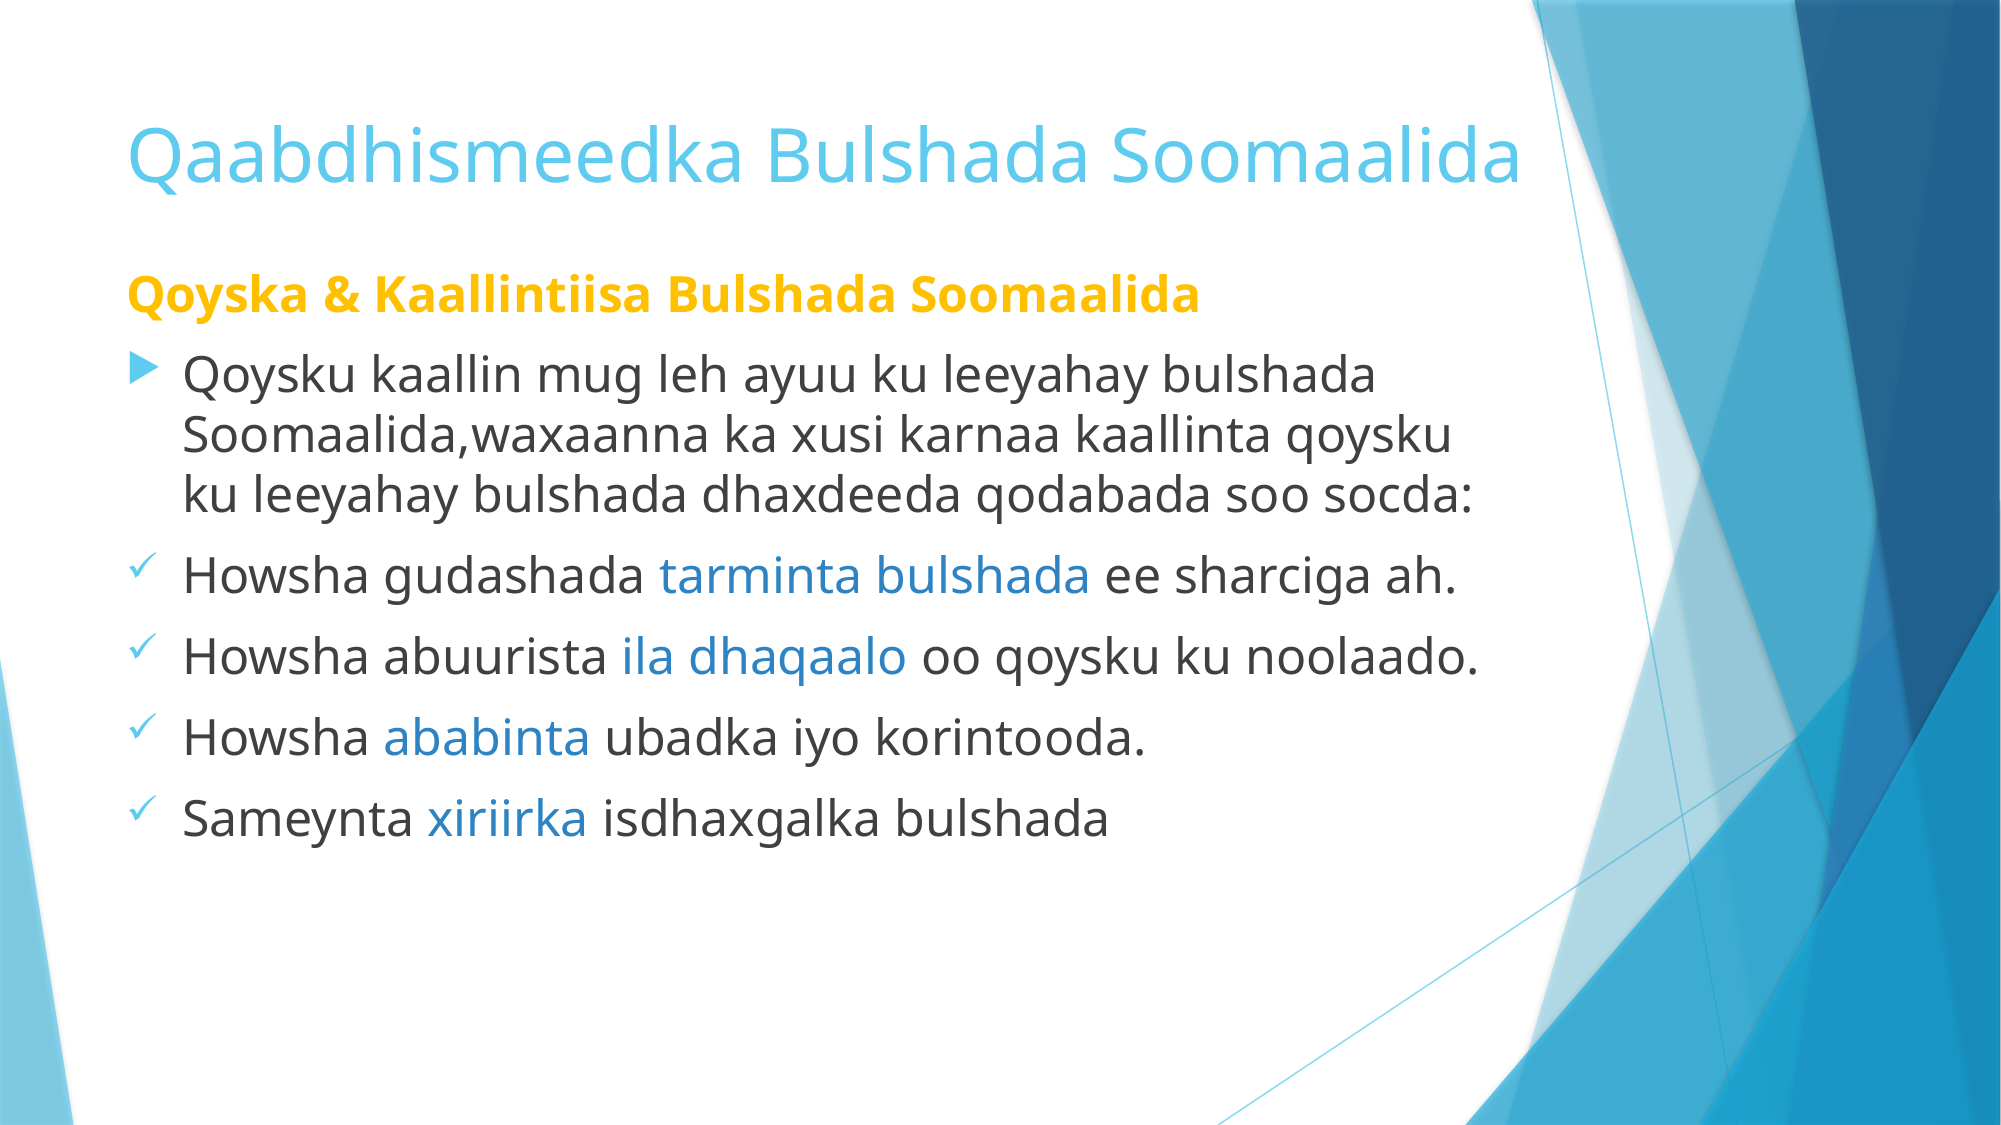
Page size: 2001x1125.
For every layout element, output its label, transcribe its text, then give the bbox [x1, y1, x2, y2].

list Qoyska & Kaallintiisa Bulshada Soomaalida Qoysku kaallin mug leh ayuu ku leeyahay bulshada Soomaalida,waxaanna ka xusi karnaa kaallinta qoysku ku leeyahay bulshada dhaxdeeda qodabada soo socda: Howsha gudashada tarminta bulshada ee sharciga ah. Howsha abuurista ila dhaqaalo oo qoysku ku noolaado. Howsha ababinta ubadka iyo korintooda. Sameynta xiriirka isdhaxgalka bulshada [111, 254, 1522, 991]
title Qaabdhismeedka Bulshada Soomaalida [111, 99, 1612, 317]
